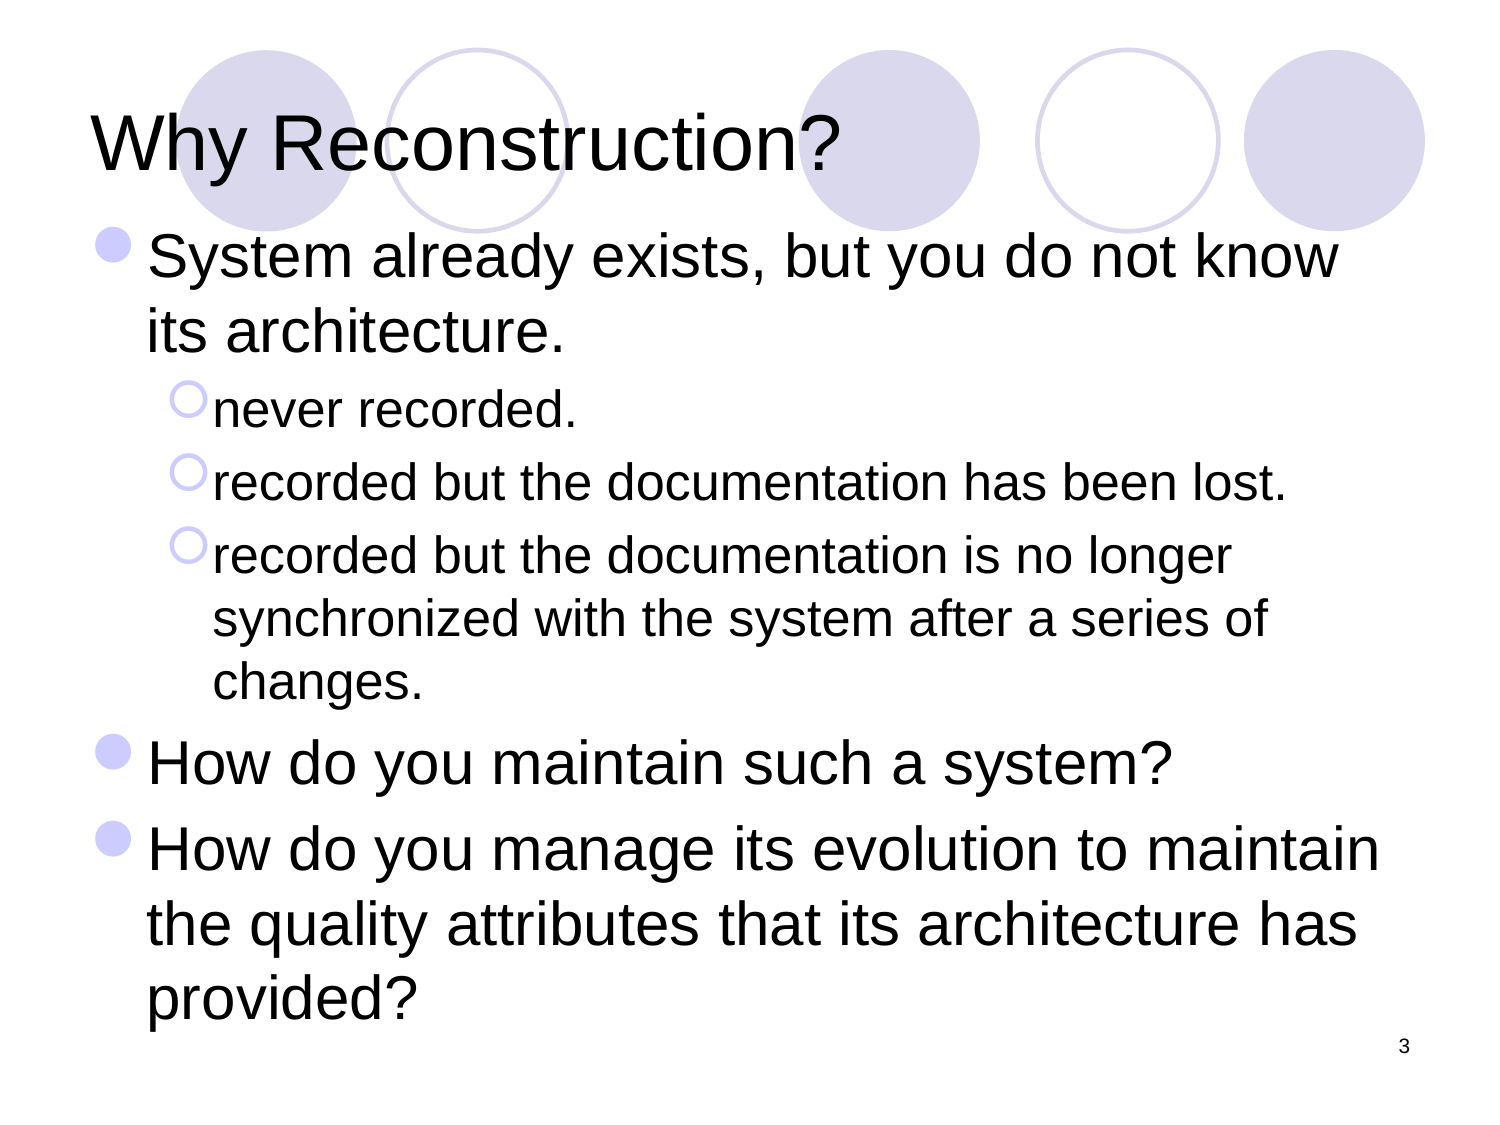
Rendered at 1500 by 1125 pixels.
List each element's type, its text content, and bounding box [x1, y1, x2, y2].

slide_number 3 [1074, 1025, 1425, 1100]
title Why Reconstruction? [75, 45, 1425, 208]
list System already exists, but you do not know its architecture. never recorded. recorded but the documentation has been lost. recorded but the documentation is no longer synchronized with the system after a series of changes. How do you maintain such a system? How do you manage its evolution to maintain the quality attributes that its architecture has provided? [75, 208, 1425, 1047]
